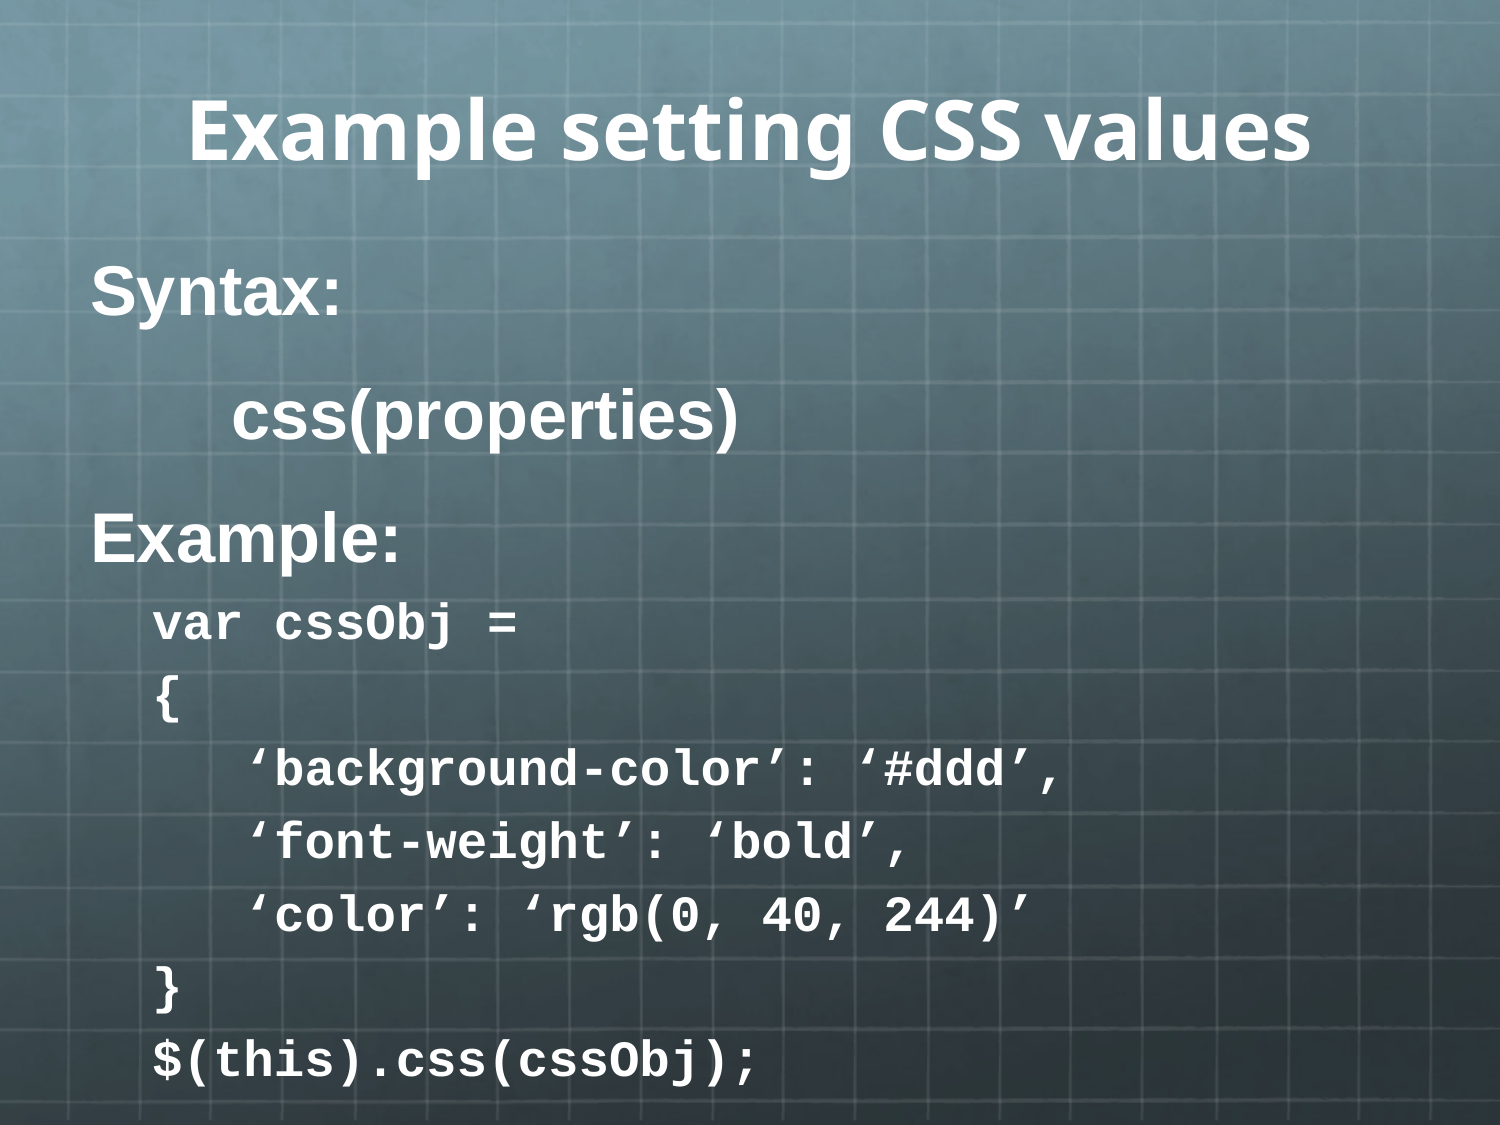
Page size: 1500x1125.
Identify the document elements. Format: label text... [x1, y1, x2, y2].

list Syntax: css(properties) Example: var cssObj = { ‘background-color’: ‘#ddd’, ‘font-weight’: ‘bold’, ‘color’: ‘rgb(0, 40, 244)’ } $(this).css(cssObj); [75, 237, 1425, 1100]
picture [0, 0, 1500, 1125]
title Example setting CSS values [127, 17, 1372, 237]
